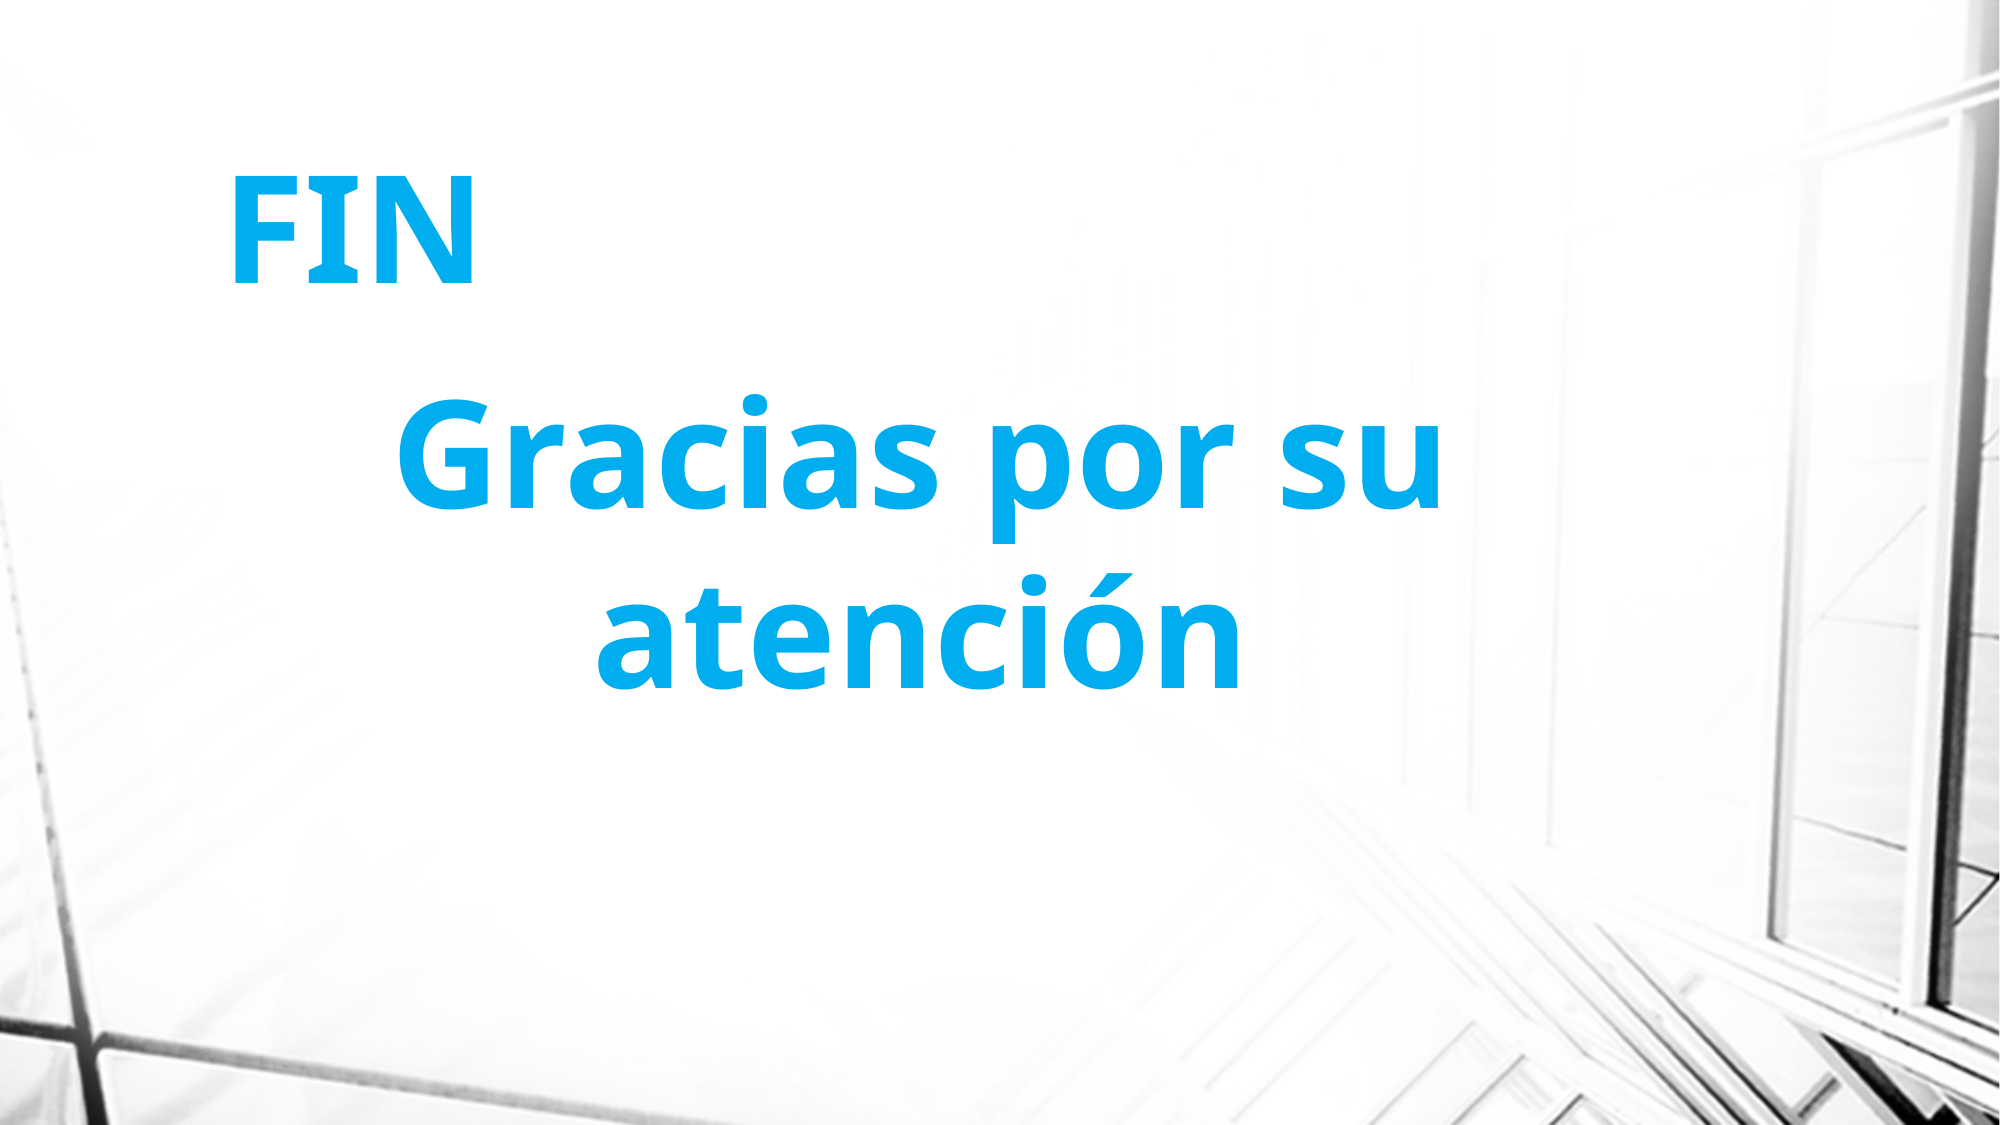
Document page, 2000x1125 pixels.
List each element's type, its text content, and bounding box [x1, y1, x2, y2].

picture [0, 0, 2000, 1125]
text_box FIN Gracias por su atención [208, 550, 1634, 726]
